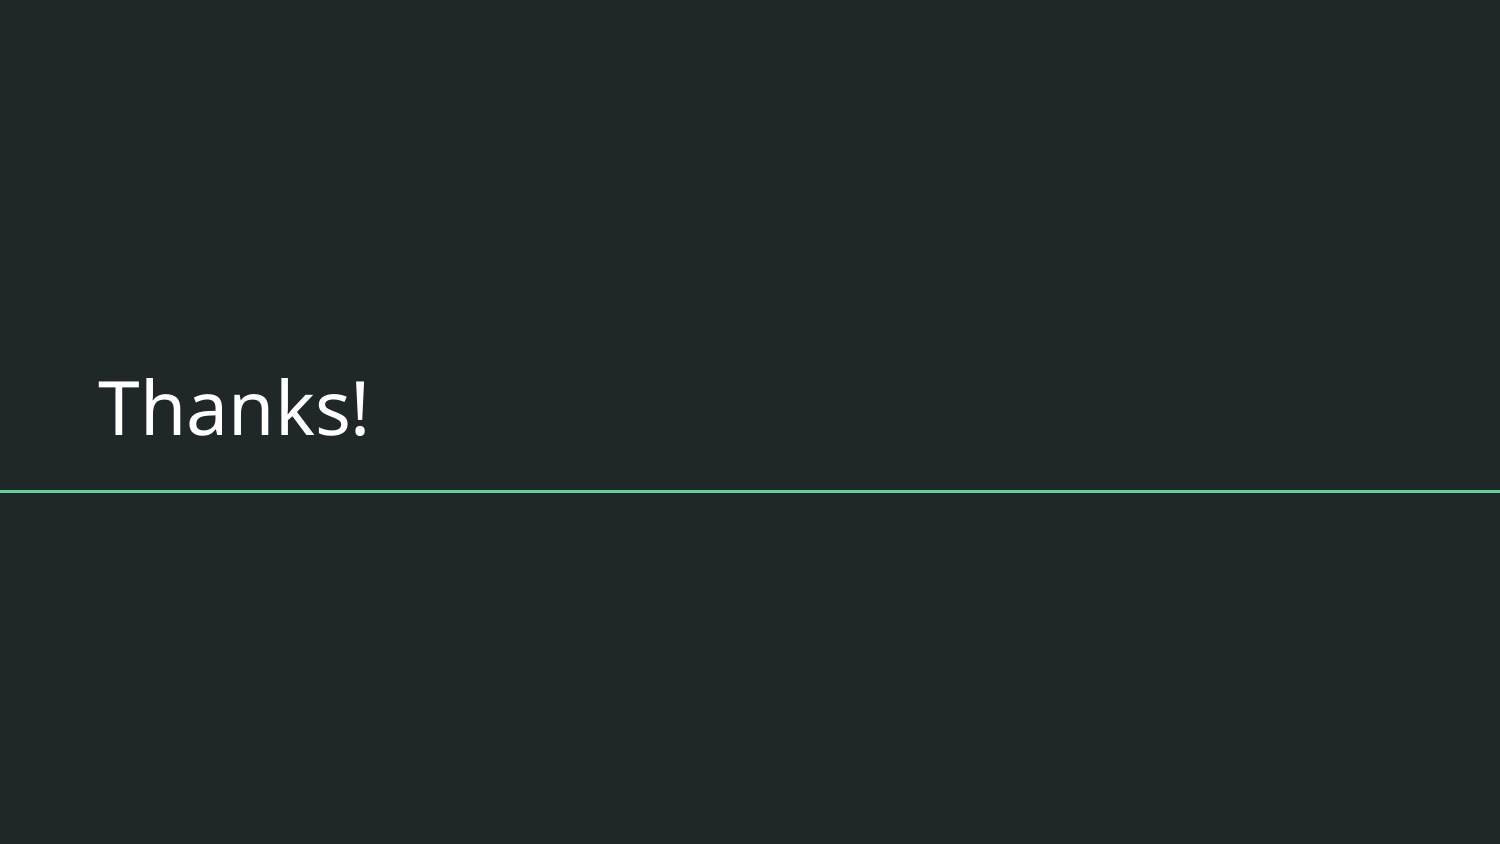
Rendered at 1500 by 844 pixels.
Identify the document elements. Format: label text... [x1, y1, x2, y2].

title Thanks! [83, 337, 1417, 466]
